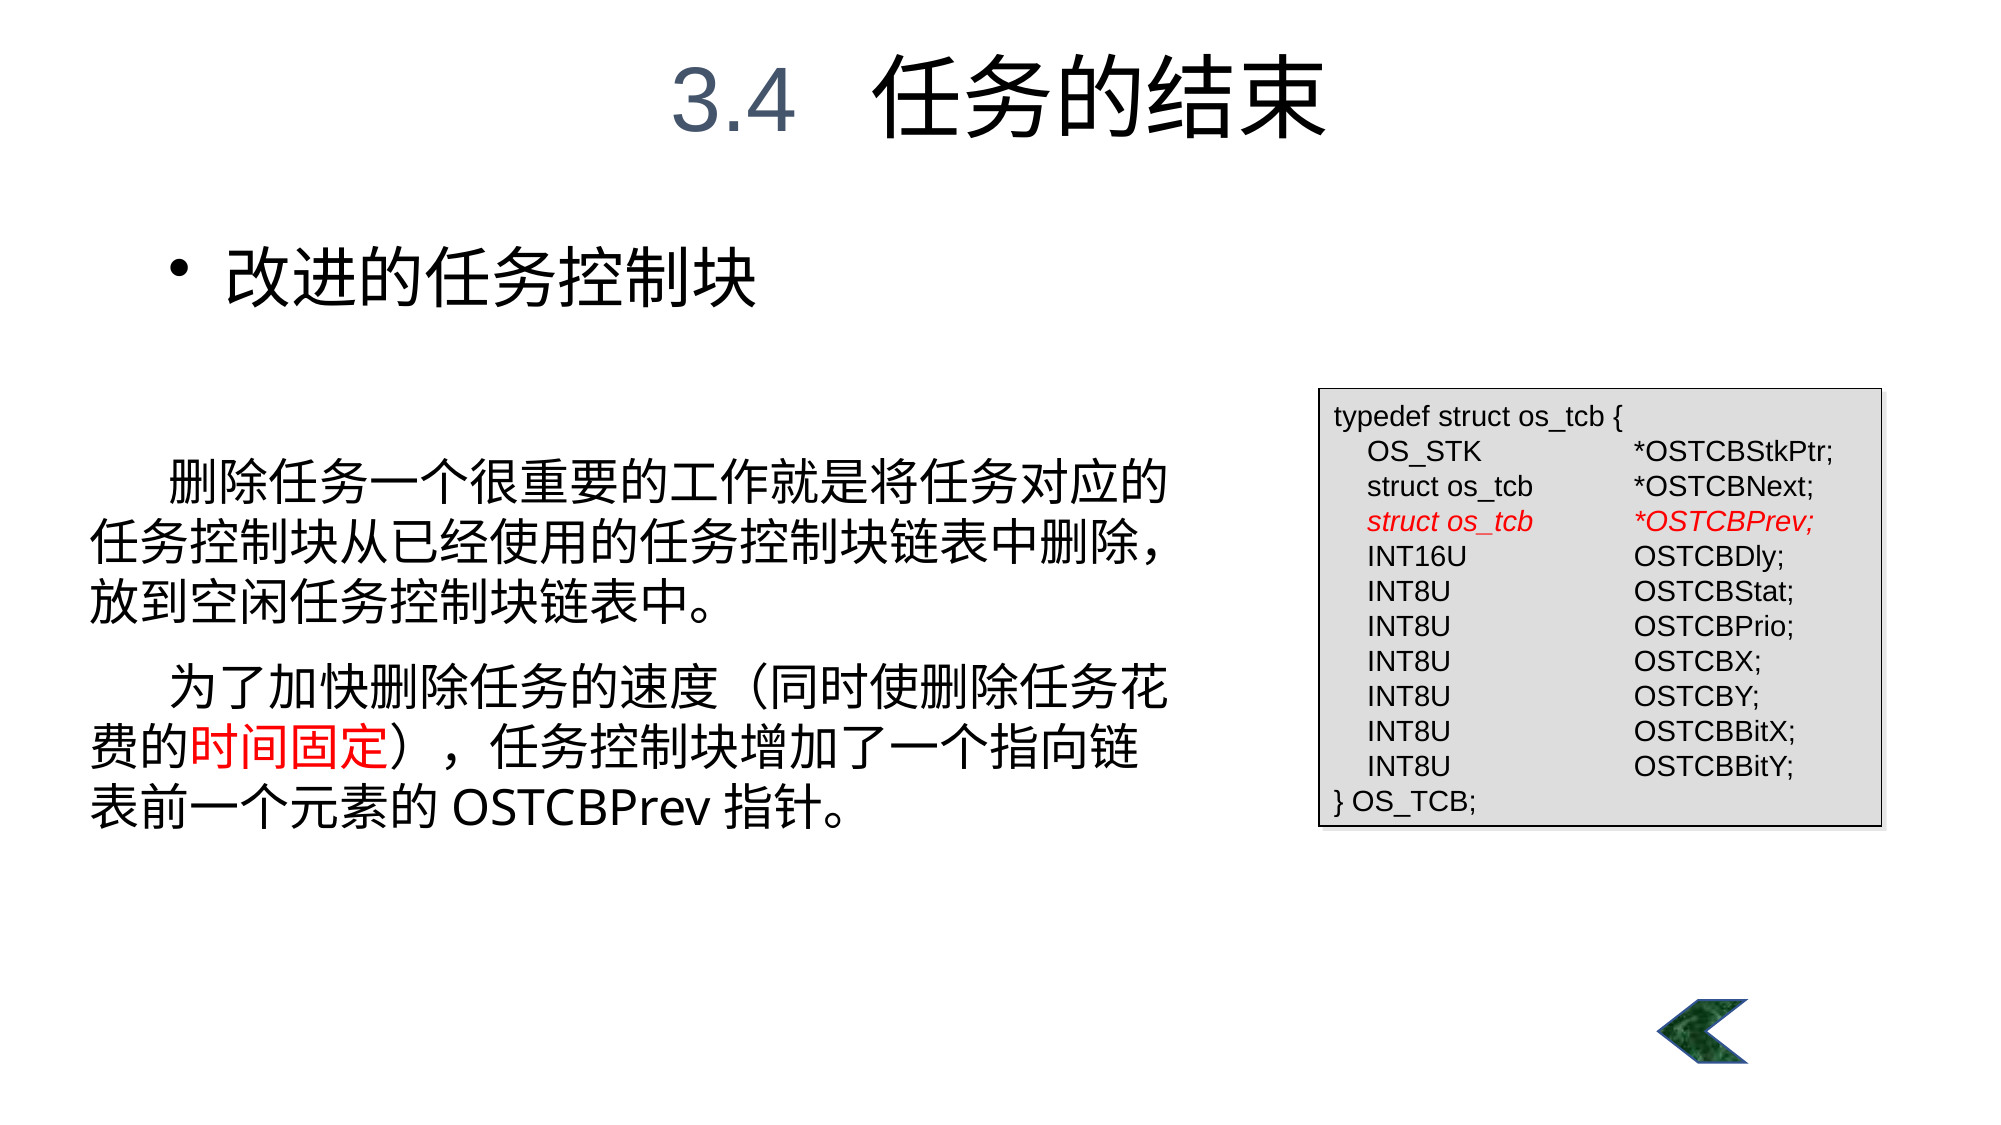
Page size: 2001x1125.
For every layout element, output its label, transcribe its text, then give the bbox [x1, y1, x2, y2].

text_box 3.4 任务的结束 [324, 1, 1675, 189]
text_box [1656, 999, 1749, 1064]
text_box 改进的任务控制块 [153, 228, 1504, 329]
text_box typedef struct os_tcb { OS_STK *OSTCBStkPtr; struct os_tcb *OSTCBNext; struct os_tcb *OSTCBPrev; INT16U OSTCBDly; INT8U OSTCBStat; INT8U OSTCBPrio; INT8U OSTCBX; INT8U OSTCBY; INT8U OSTCBBitX; INT8U OSTCBBitY; } OS_TCB; [1319, 388, 1882, 827]
text_box 删除任务一个很重要的工作就是将任务对应的任务控制块从已经使用的任务控制块链表中删除，放到空闲任务控制块链表中。 为了加快删除任务的速度（同时使删除任务花费的时间固定），任务控制块增加了一个指向链表前一个元素的OSTCBPrev指针。 [74, 443, 1196, 844]
